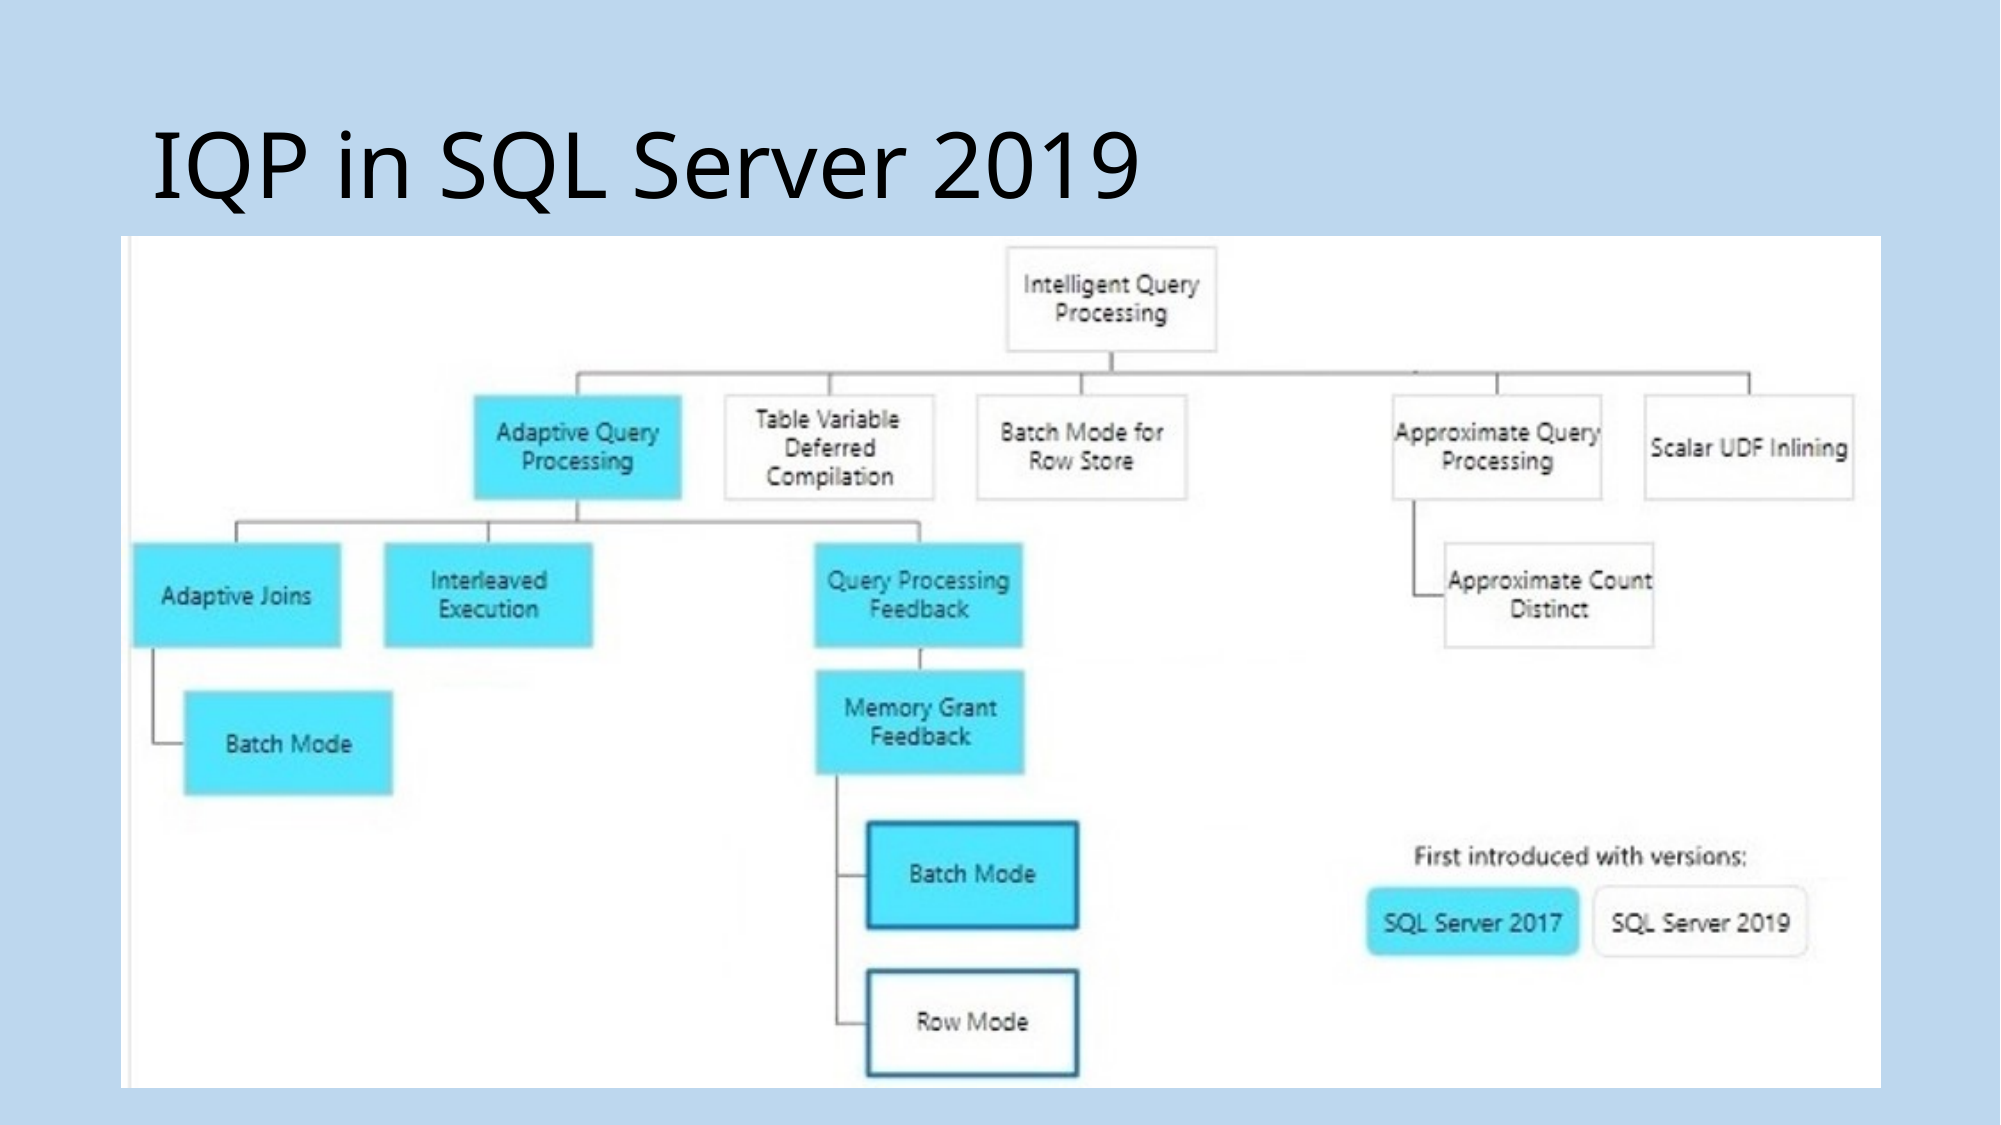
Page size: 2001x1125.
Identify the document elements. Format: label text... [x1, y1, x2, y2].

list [121, 236, 1881, 1089]
title IQP in SQL Server 2019 [137, 59, 1863, 236]
